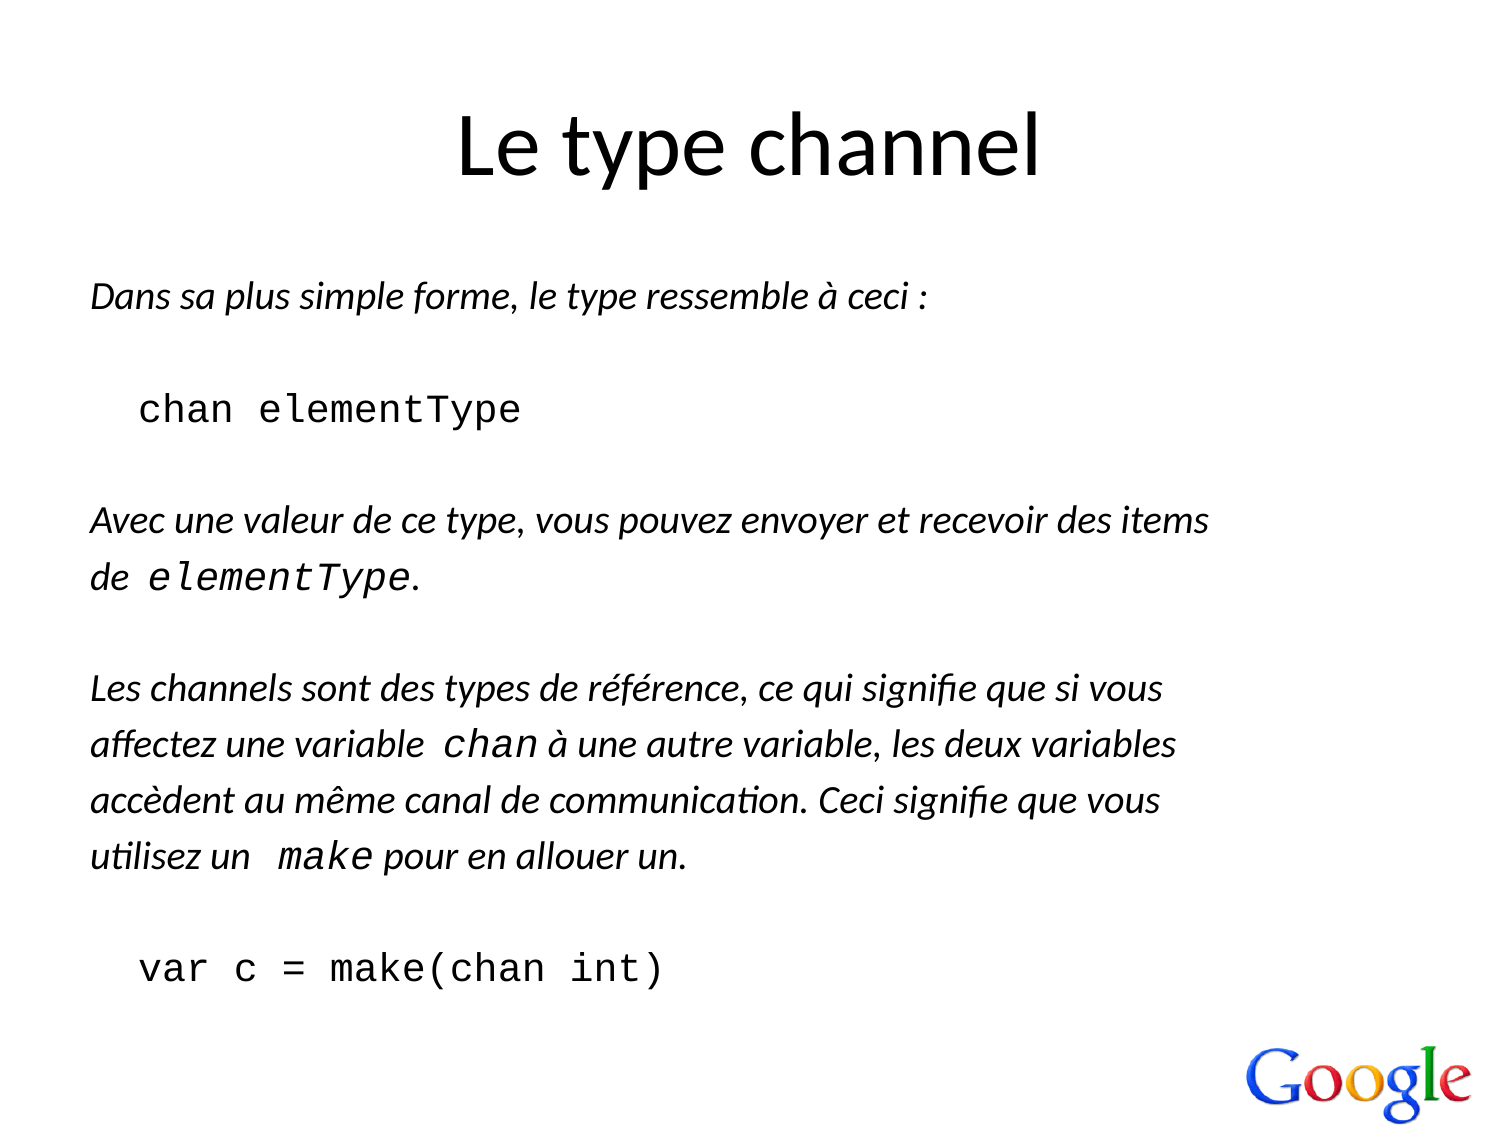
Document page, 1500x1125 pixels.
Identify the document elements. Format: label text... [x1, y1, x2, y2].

picture [1246, 1046, 1473, 1125]
list Dans sa plus simple forme, le type ressemble à ceci : chan elementType Avec une valeur de ce type, vous pouvez envoyer et recevoir des items de elementType. Les channels sont des types de référence, ce qui signifie que si vous affectez une variable chan à une autre variable, les deux variables accèdent au même canal de communication. Ceci signifie que vous utilisez un make pour en allouer un. var c = make(chan int) [75, 262, 1425, 1005]
title Le type channel [75, 45, 1425, 233]
